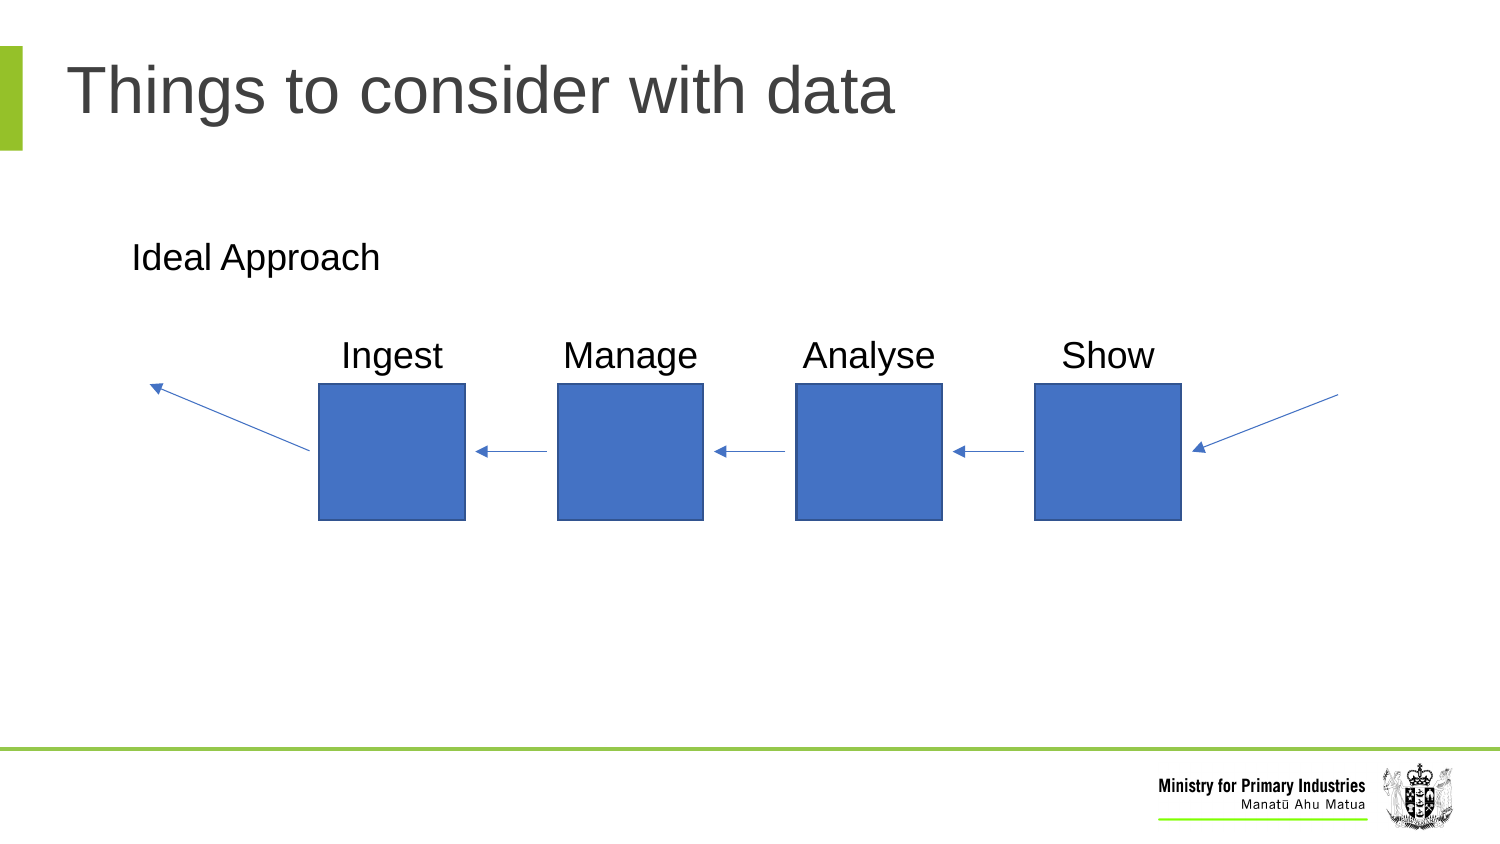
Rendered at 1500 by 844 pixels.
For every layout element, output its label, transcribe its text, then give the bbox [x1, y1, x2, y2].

picture [0, 751, 1500, 844]
text_box Ideal Approach [116, 225, 417, 286]
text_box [1191, 394, 1339, 452]
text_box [149, 384, 310, 451]
picture [0, 0, 1500, 747]
title Things to consider with data [51, 48, 1130, 190]
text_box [307, 323, 1192, 521]
